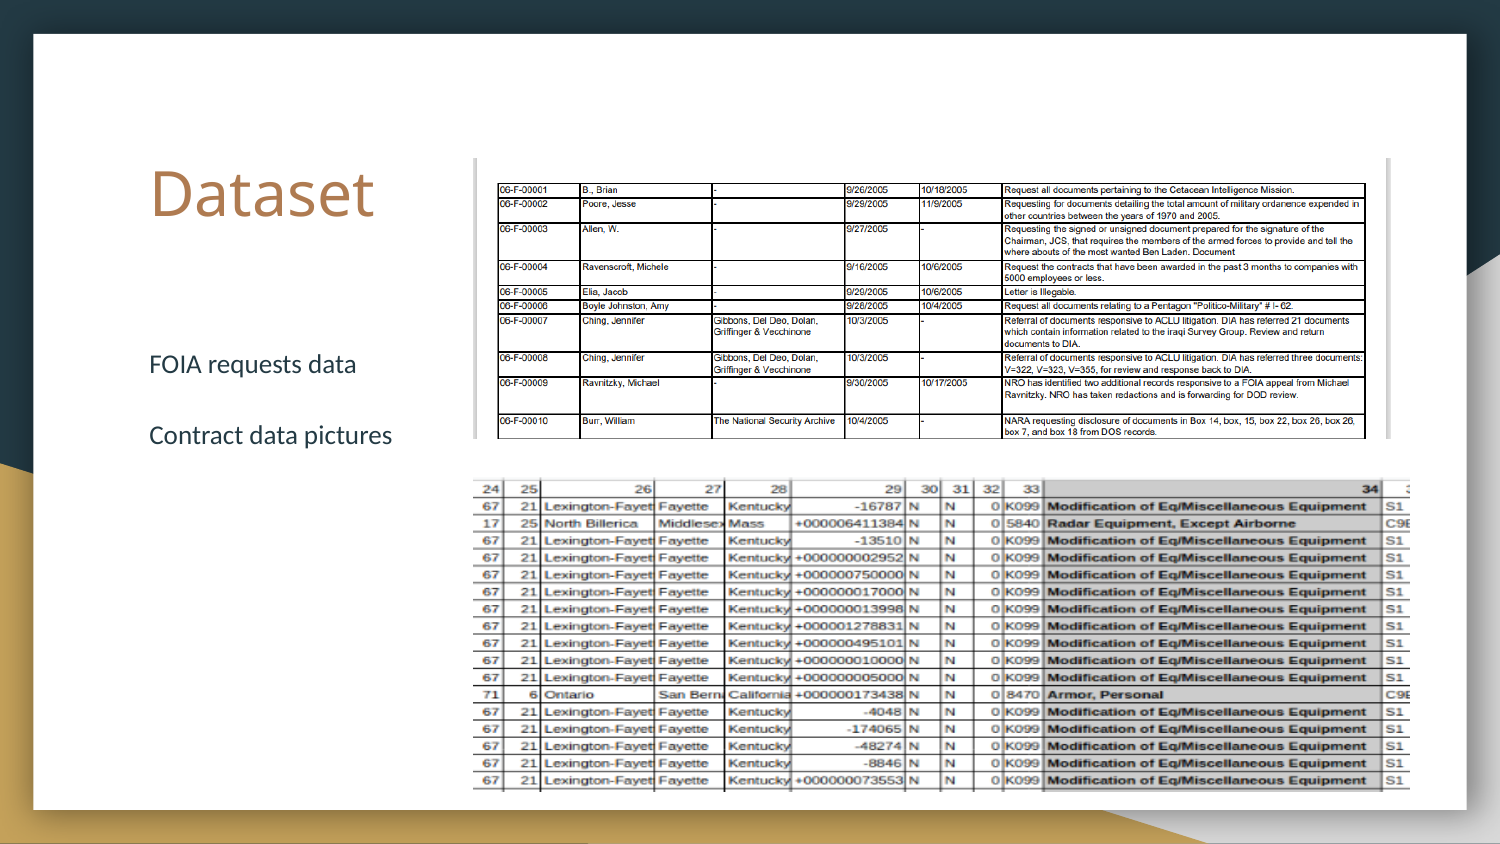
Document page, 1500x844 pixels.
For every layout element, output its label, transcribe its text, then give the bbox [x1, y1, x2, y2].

title Dataset [134, 138, 1366, 296]
picture [472, 475, 1411, 792]
picture [472, 158, 1391, 439]
list FOIA requests data Contract data pictures [134, 326, 1366, 729]
